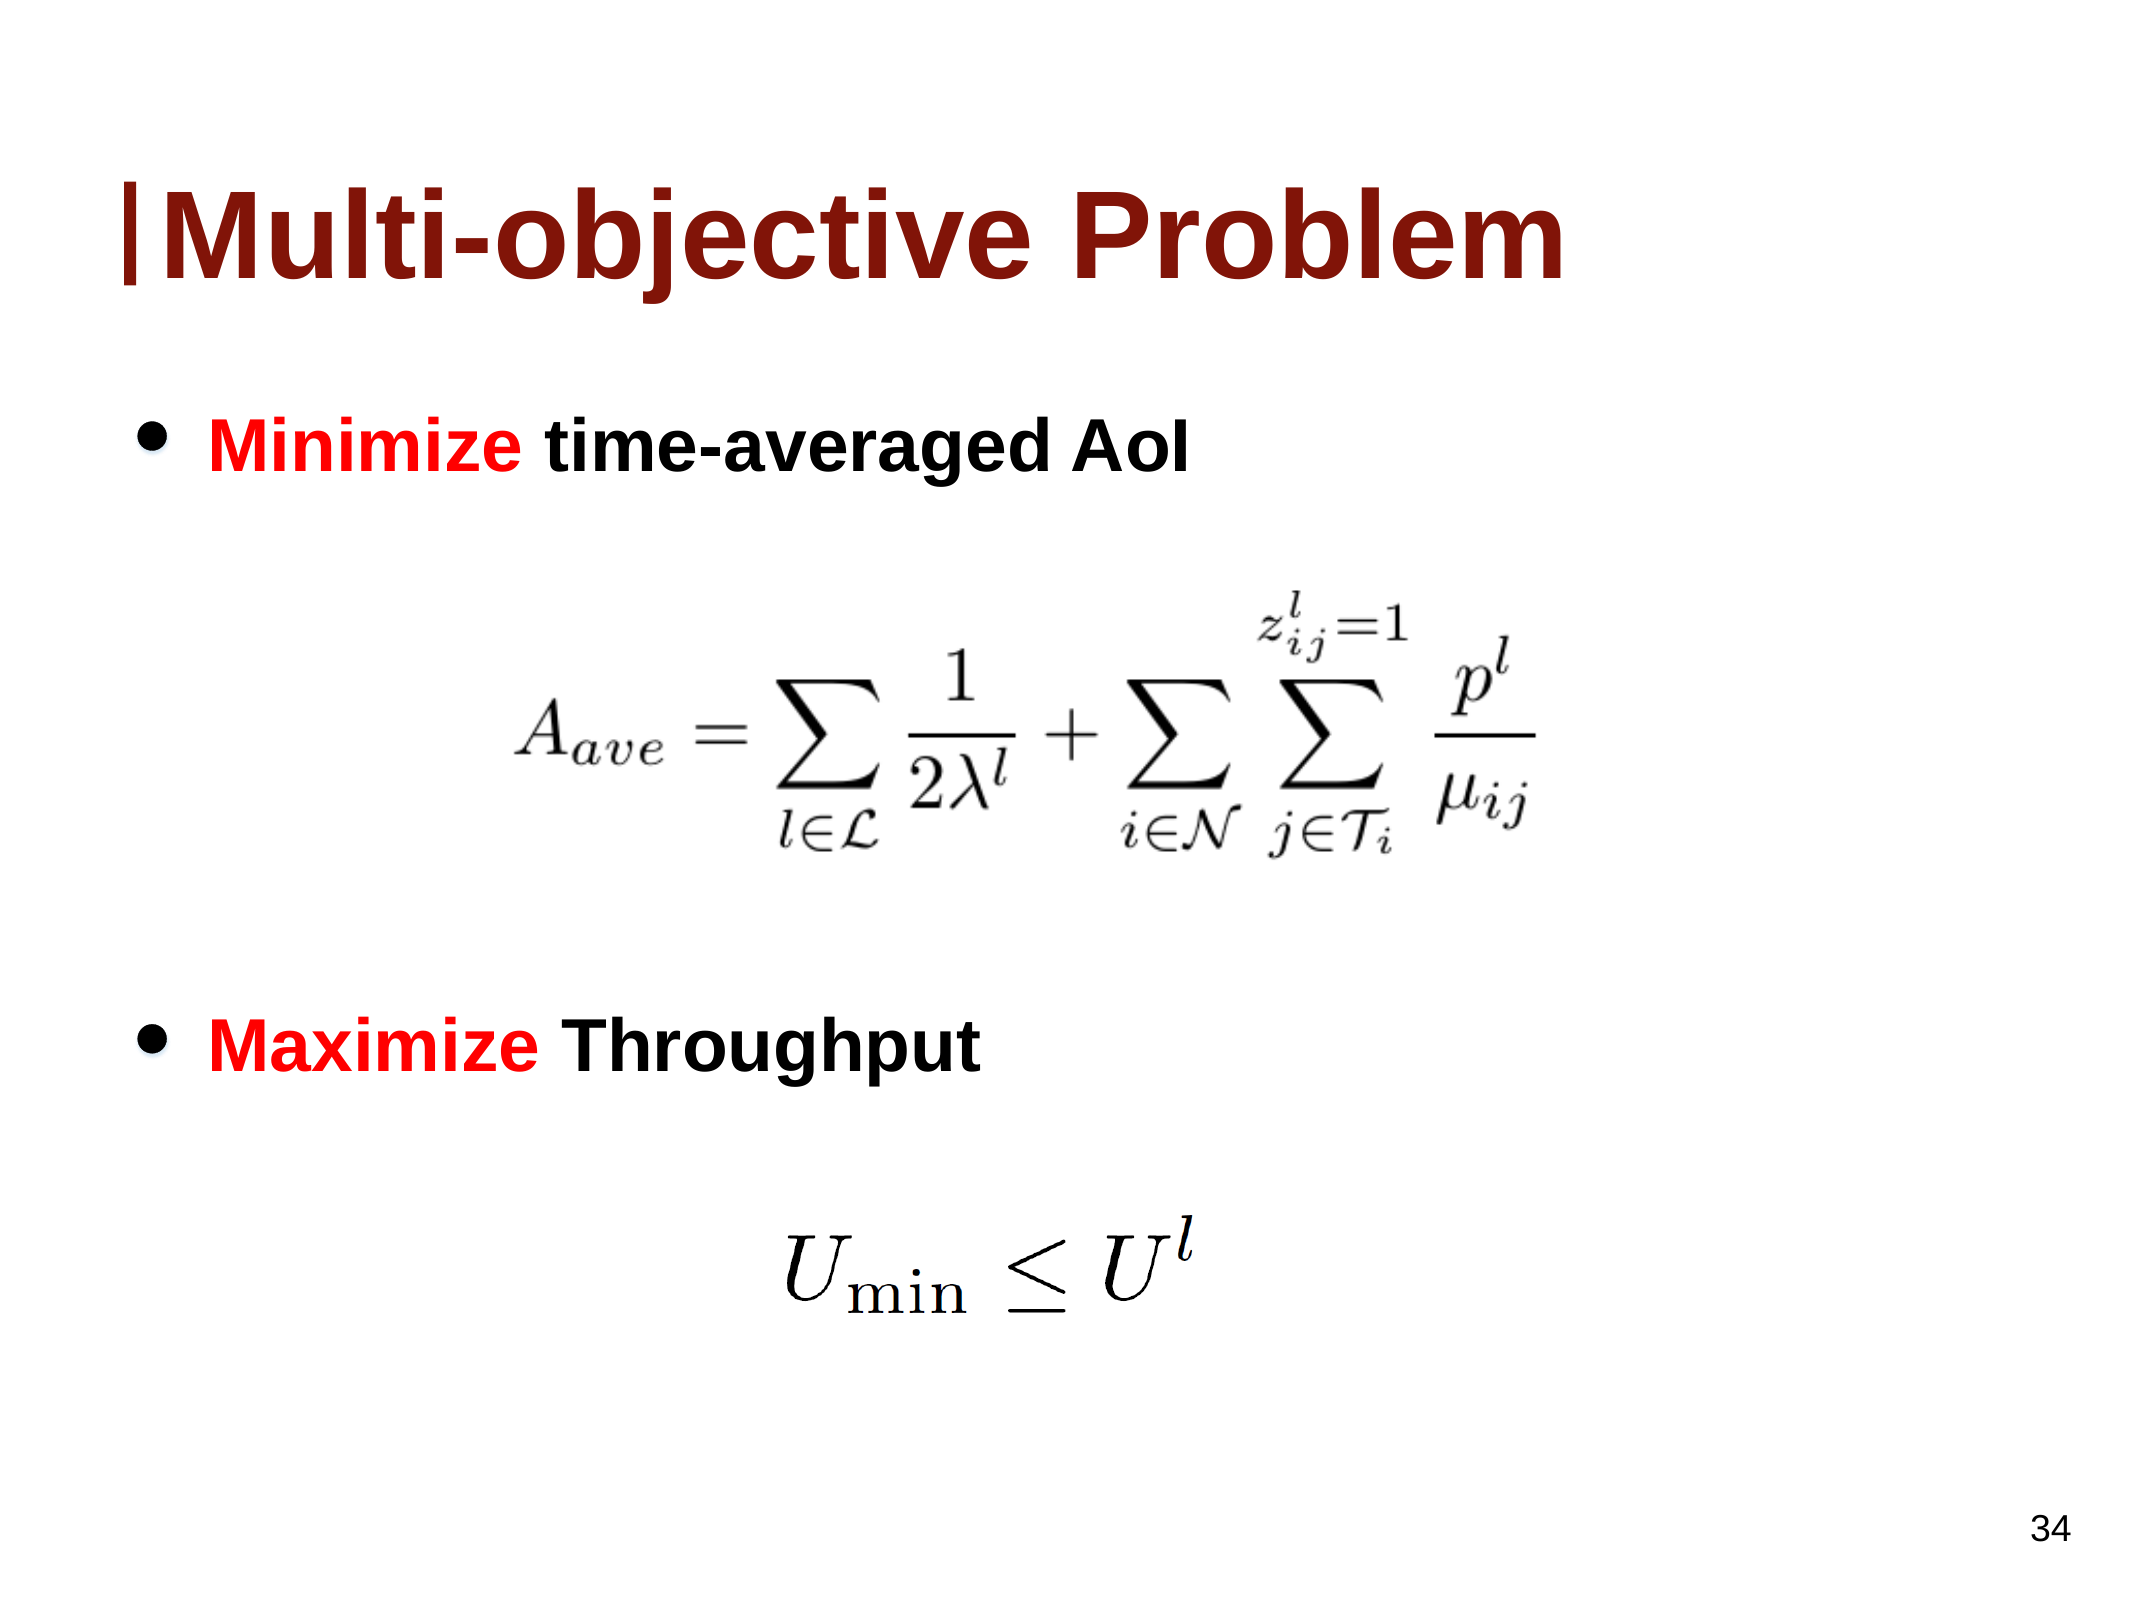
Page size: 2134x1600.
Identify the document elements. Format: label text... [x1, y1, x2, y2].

picture [132, 1021, 172, 1060]
text_box Minimize time-averaged AoI Maximize Throughput [116, 378, 2018, 1096]
picture [737, 1182, 1205, 1347]
text_box Multi-objective Problem [151, 145, 2084, 312]
picture [132, 418, 172, 458]
picture [491, 589, 1563, 885]
text_box [124, 181, 137, 286]
slide_number 34 [2018, 1494, 2083, 1558]
